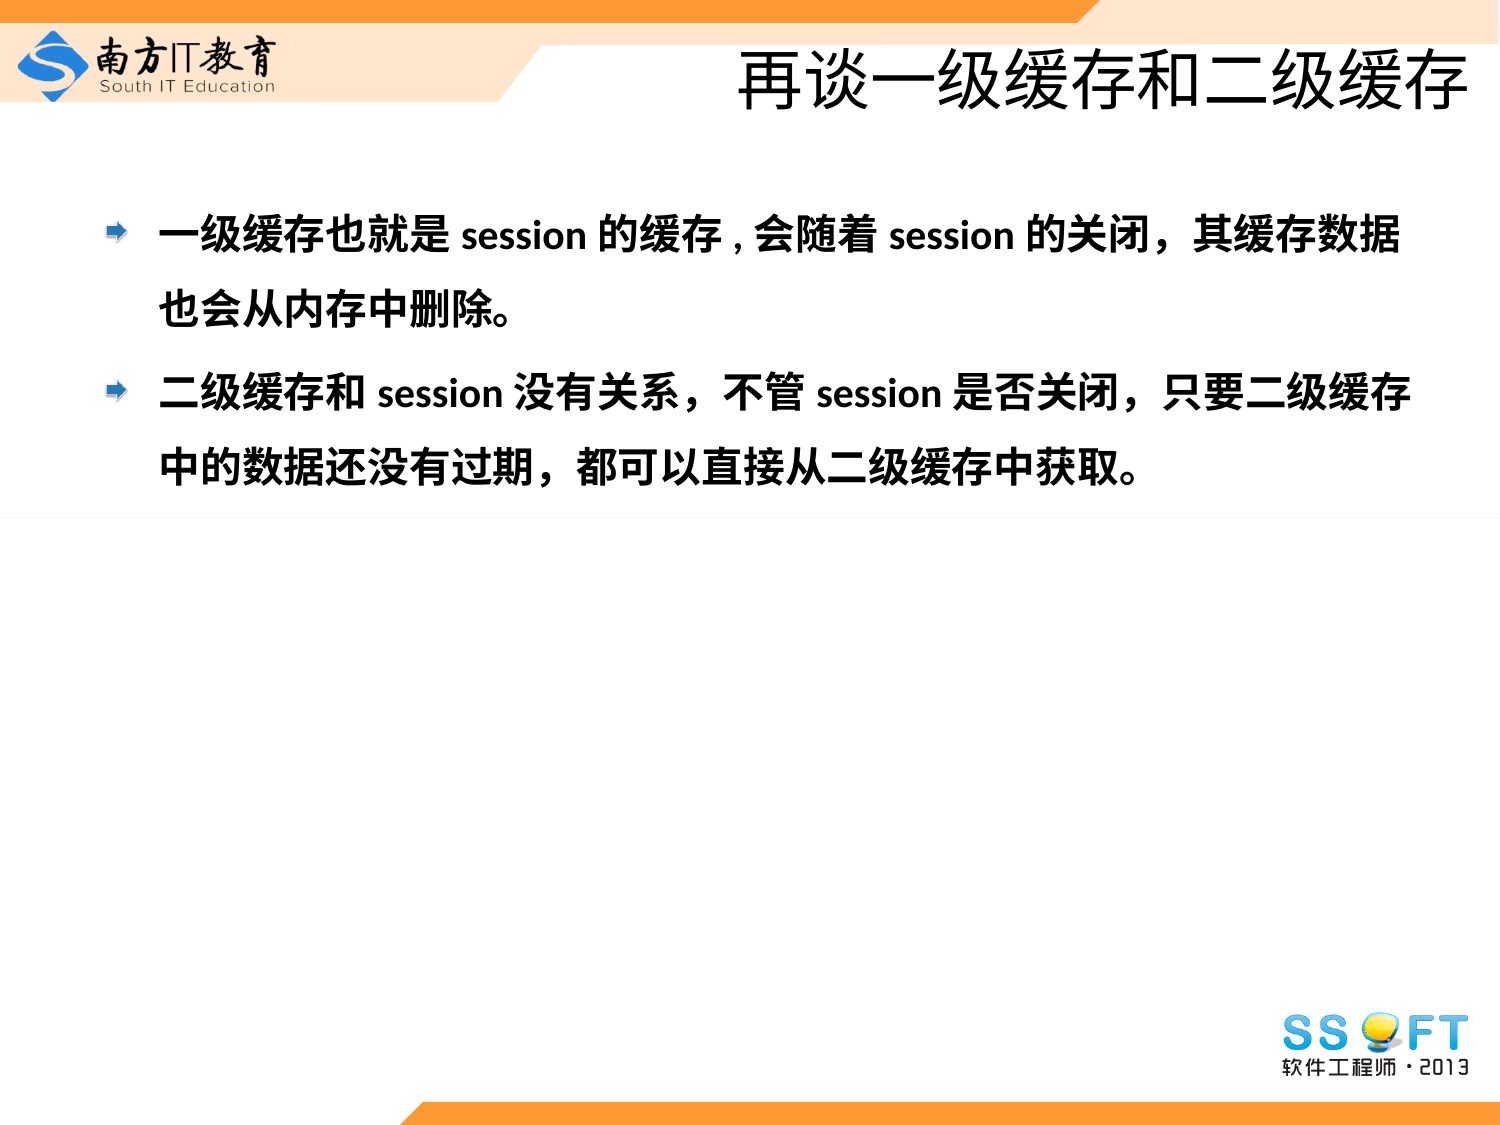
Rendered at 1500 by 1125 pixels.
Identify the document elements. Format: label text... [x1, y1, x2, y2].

title 再谈一级缓存和二级缓存 [608, 42, 1487, 114]
picture [17, 30, 276, 102]
picture [1281, 1011, 1468, 1076]
list 一级缓存也就是session的缓存,会随着session的关闭，其缓存数据也会从内存中删除。 二级缓存和session没有关系，不管session是否关闭，只要二级缓存中的数据还没有过期，都可以直接从二级缓存中获取。 [87, 174, 1451, 288]
picture [102, 376, 131, 406]
picture [102, 217, 131, 247]
